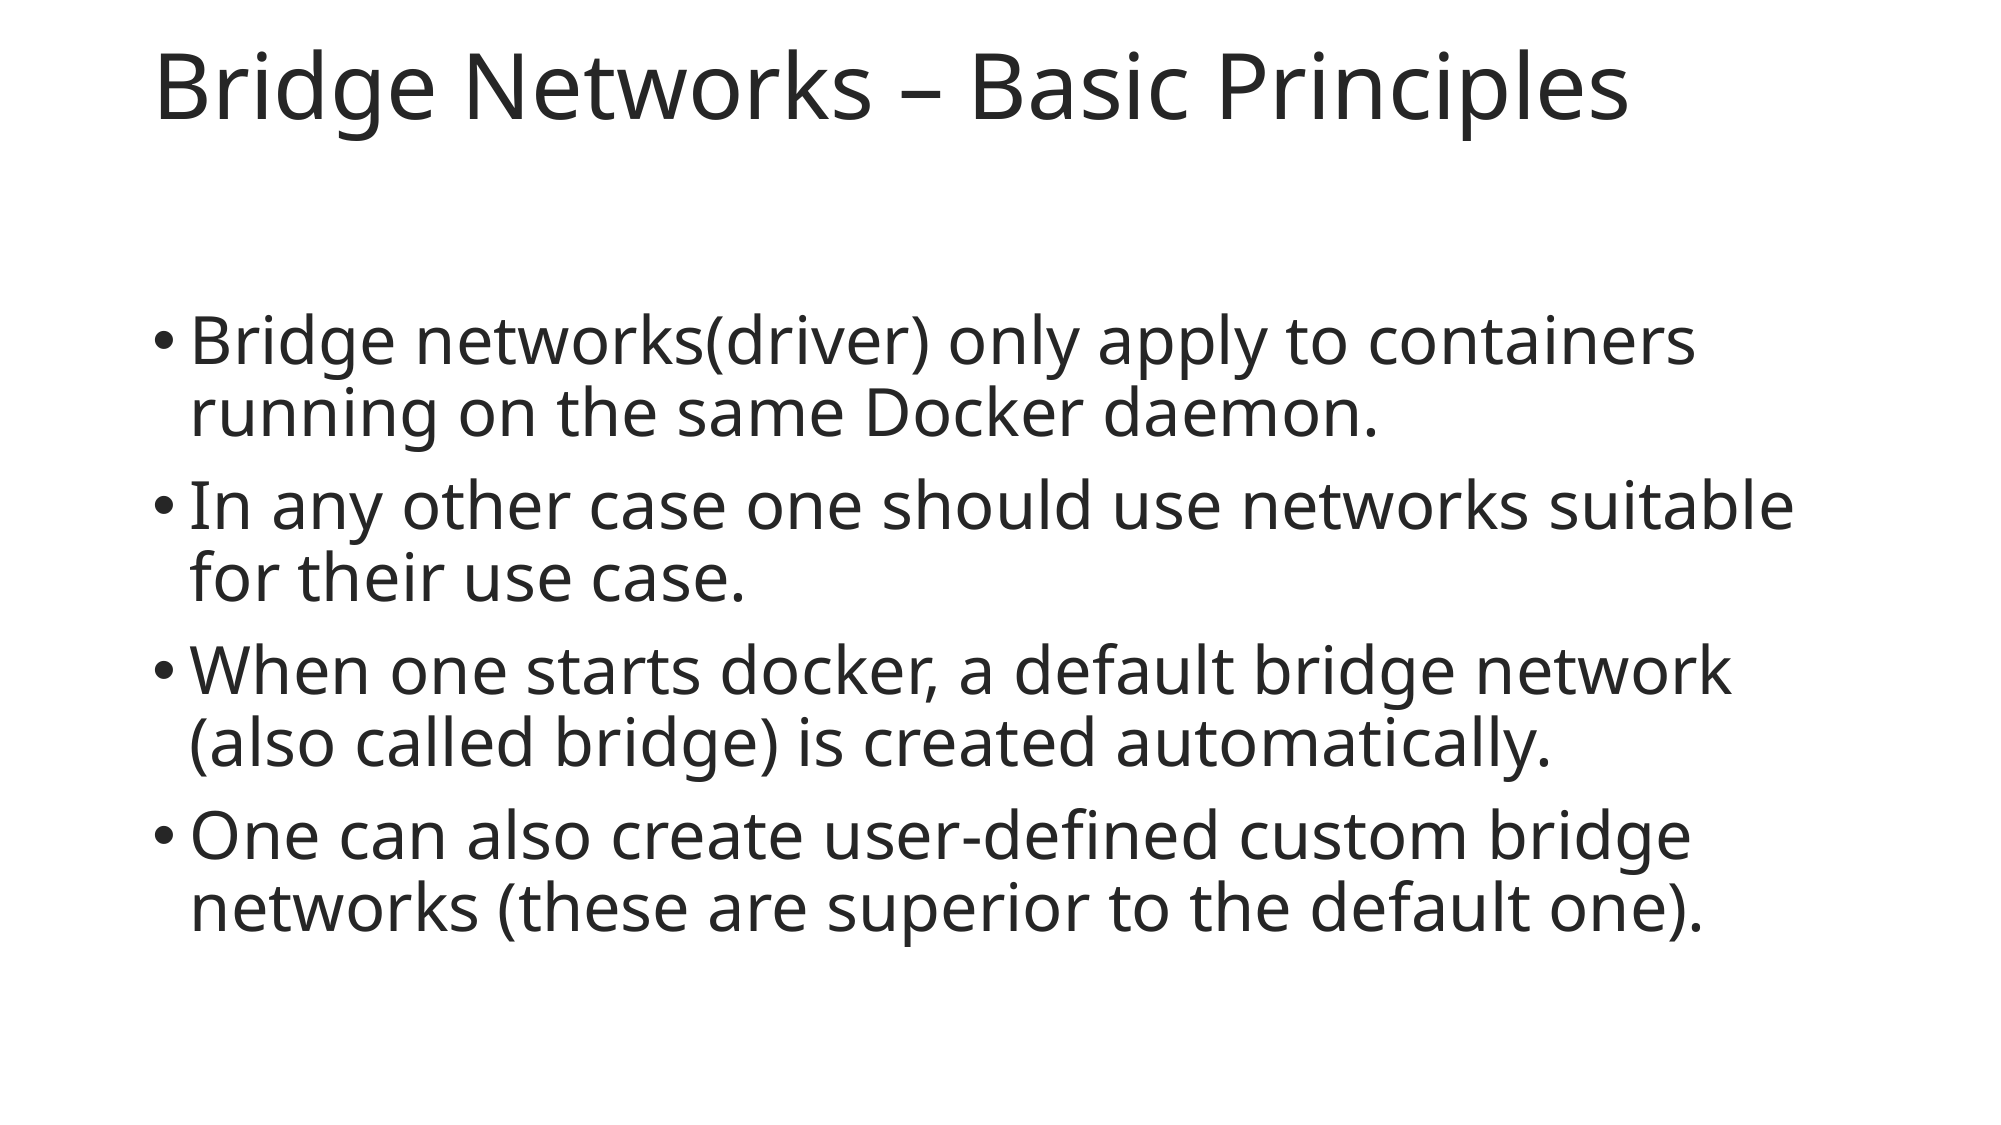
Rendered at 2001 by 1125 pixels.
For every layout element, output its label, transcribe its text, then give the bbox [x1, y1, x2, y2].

title Bridge Networks – Basic Principles [137, 0, 2000, 180]
list Bridge networks(driver) only apply to containers running on the same Docker daemon. In any other case one should use networks suitable for their use case. When one starts docker, a default bridge network (also called bridge) is created automatically. One can also create user-defined custom bridge networks (these are superior to the default one). [137, 299, 1863, 1014]
